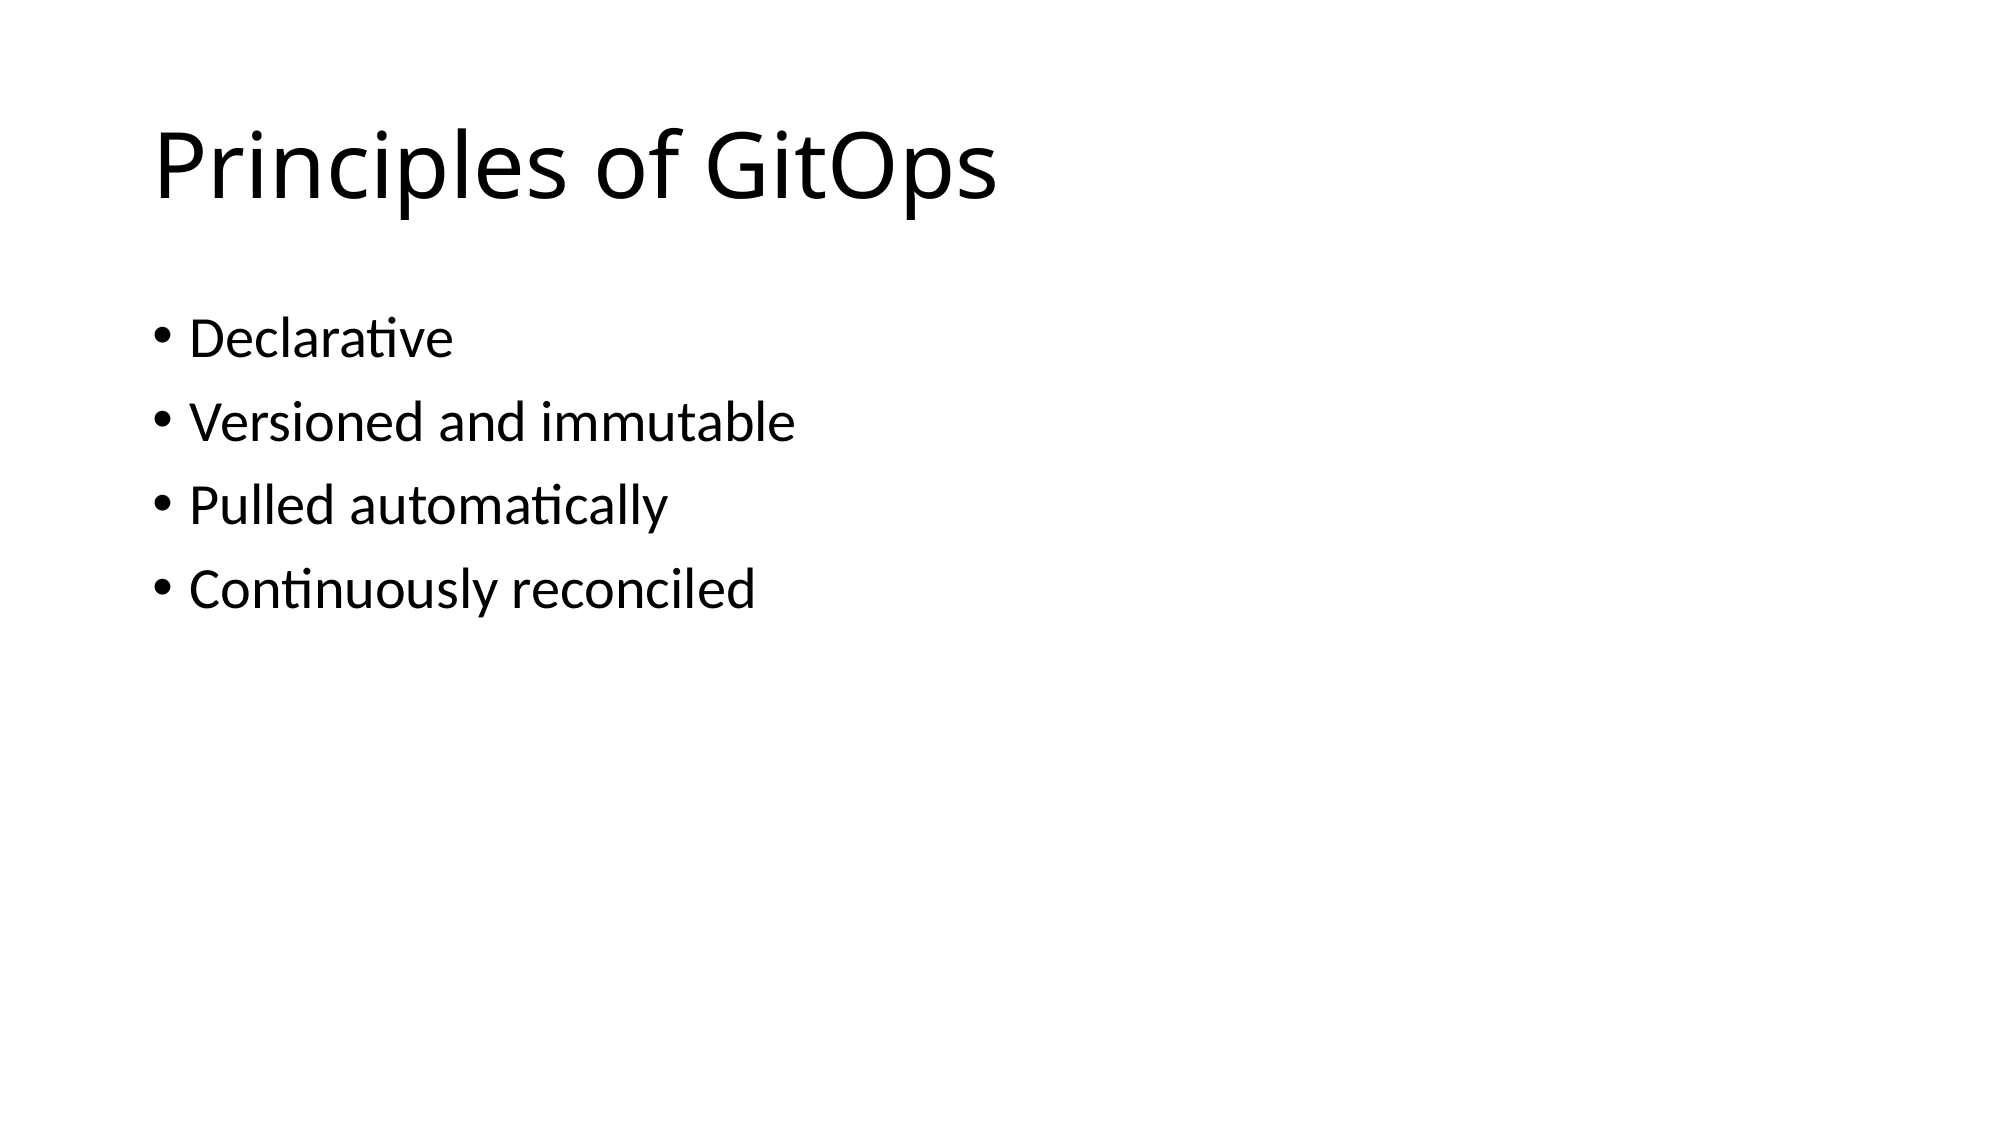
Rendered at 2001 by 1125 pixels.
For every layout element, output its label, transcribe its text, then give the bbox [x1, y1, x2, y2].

list Declarative Versioned and immutable Pulled automatically Continuously reconciled [137, 299, 1863, 1014]
title Principles of GitOps [137, 59, 1863, 278]
